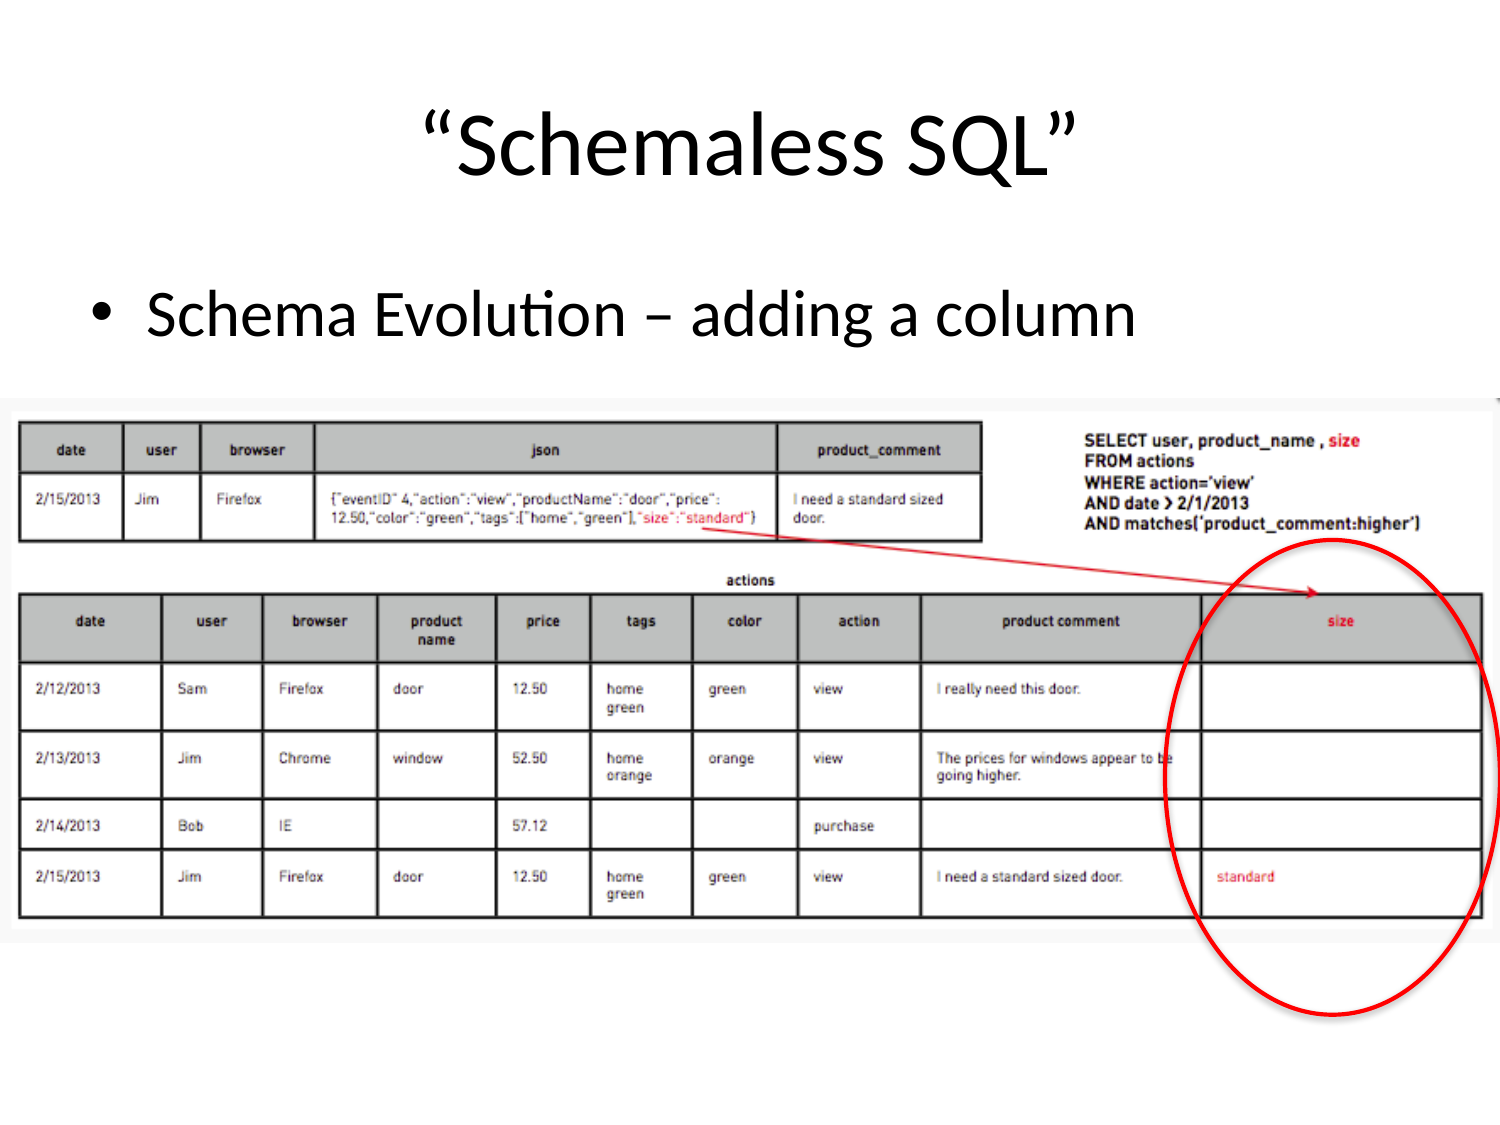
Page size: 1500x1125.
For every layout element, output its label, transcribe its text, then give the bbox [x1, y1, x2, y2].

picture [0, 398, 1500, 943]
list Schema Evolution – adding a column [75, 262, 1425, 397]
text_box [1218, 952, 1447, 1016]
title “Schemaless SQL” [75, 45, 1425, 233]
